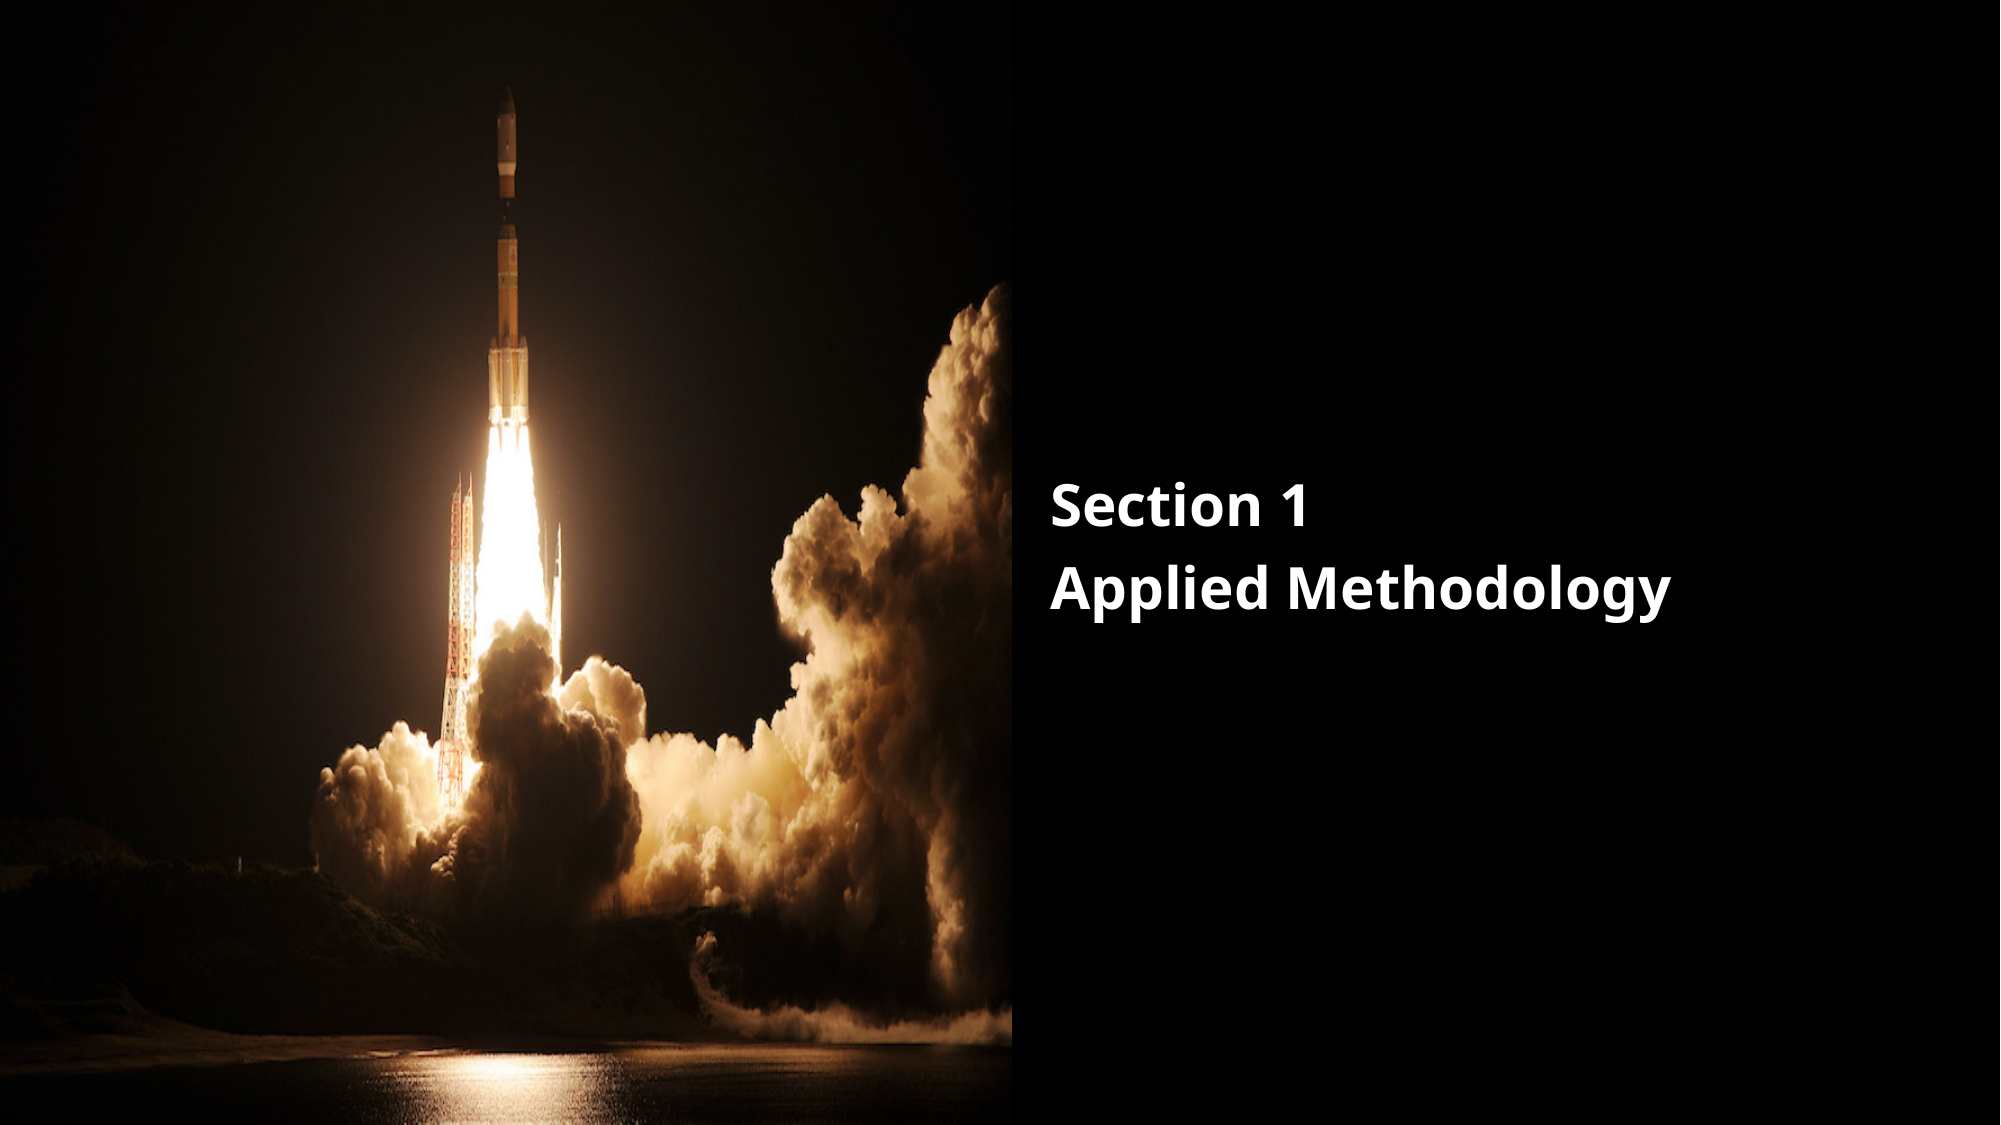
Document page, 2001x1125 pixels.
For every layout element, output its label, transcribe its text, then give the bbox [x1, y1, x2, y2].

picture [0, 0, 1012, 1125]
subtitle Section 1 Applied Methodology [1035, 13, 2000, 1125]
